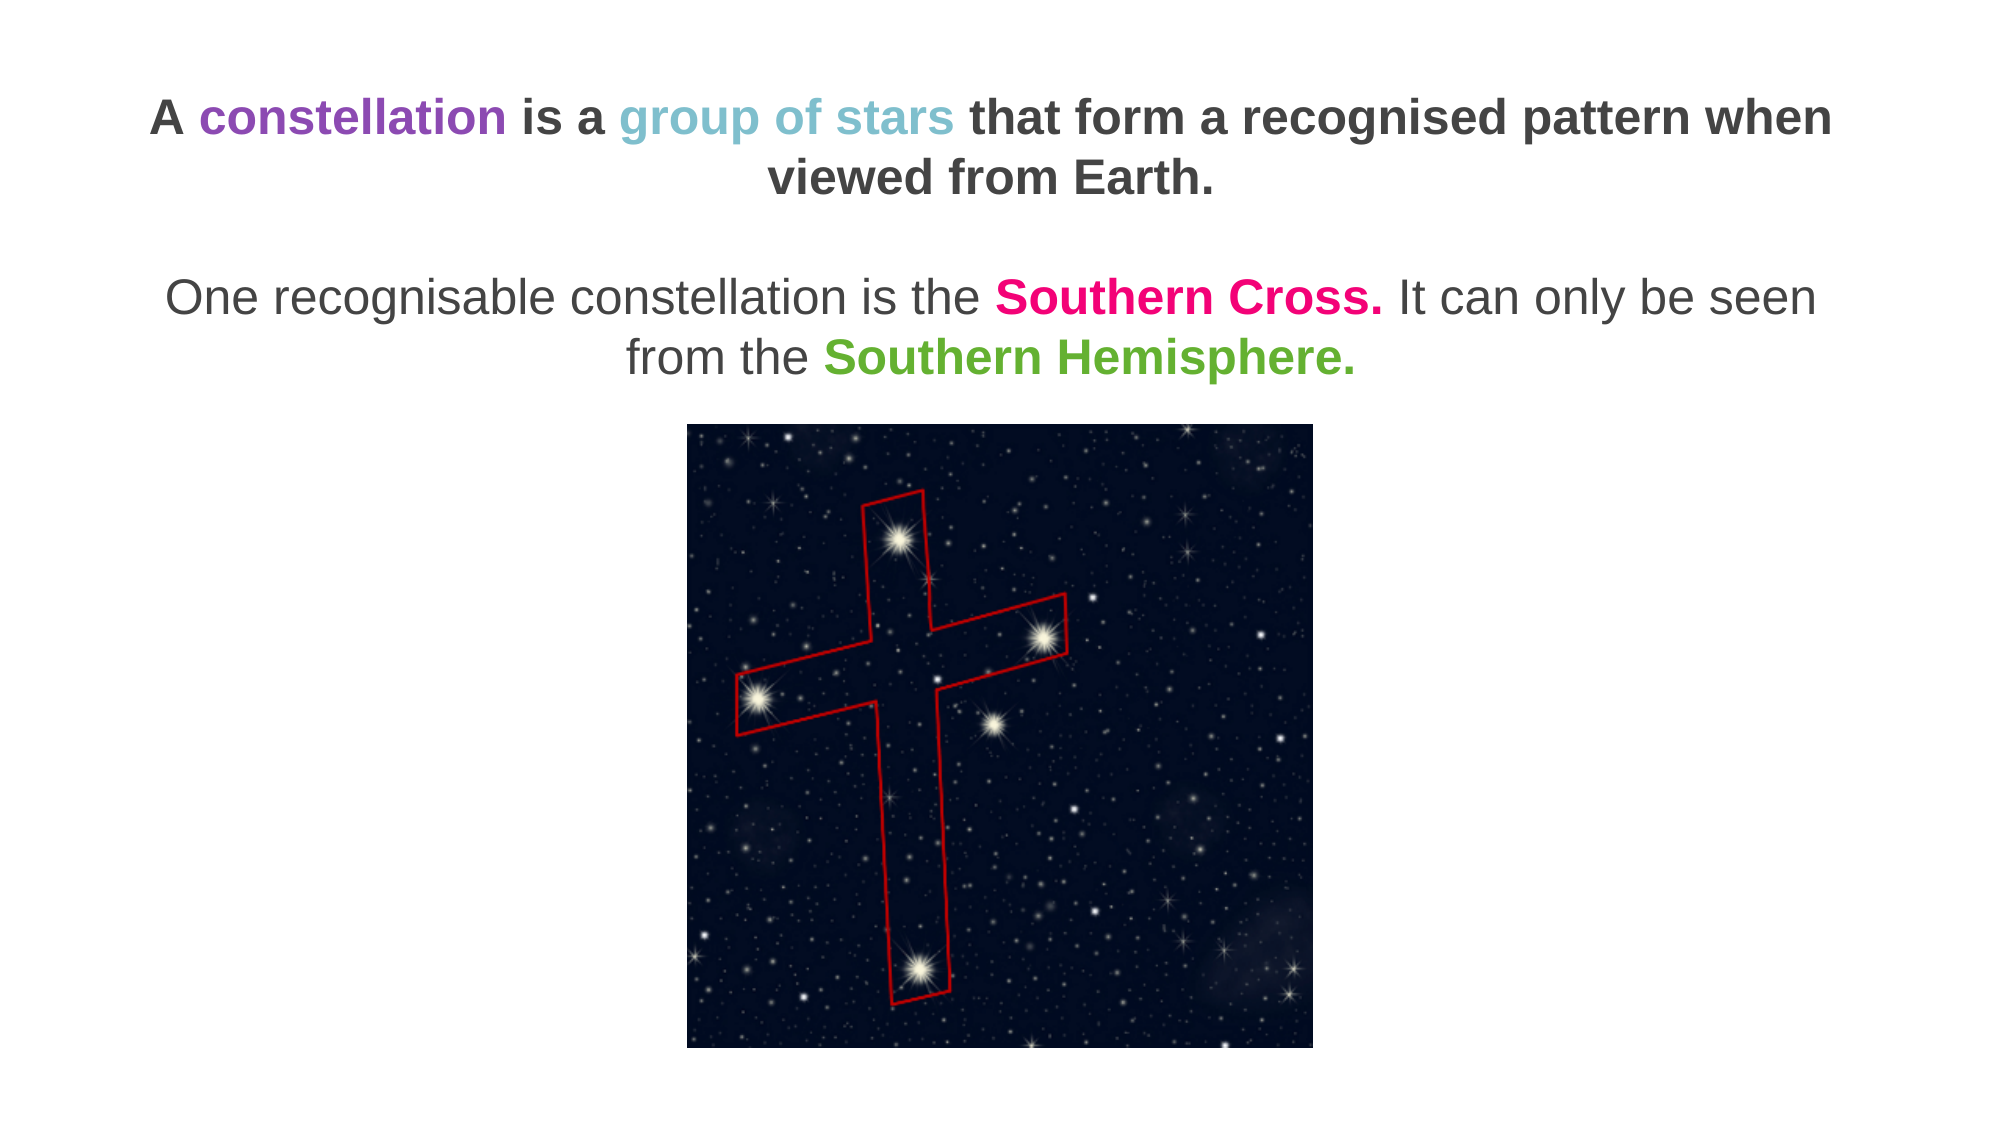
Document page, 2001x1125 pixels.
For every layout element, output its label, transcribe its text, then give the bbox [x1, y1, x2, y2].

text_box A constellation is a group of stars that form a recognised pattern when viewed from Earth. One recognisable constellation is the Southern Cross. It can only be seen from the Southern Hemisphere. [111, 77, 1872, 393]
picture [687, 424, 1313, 1048]
